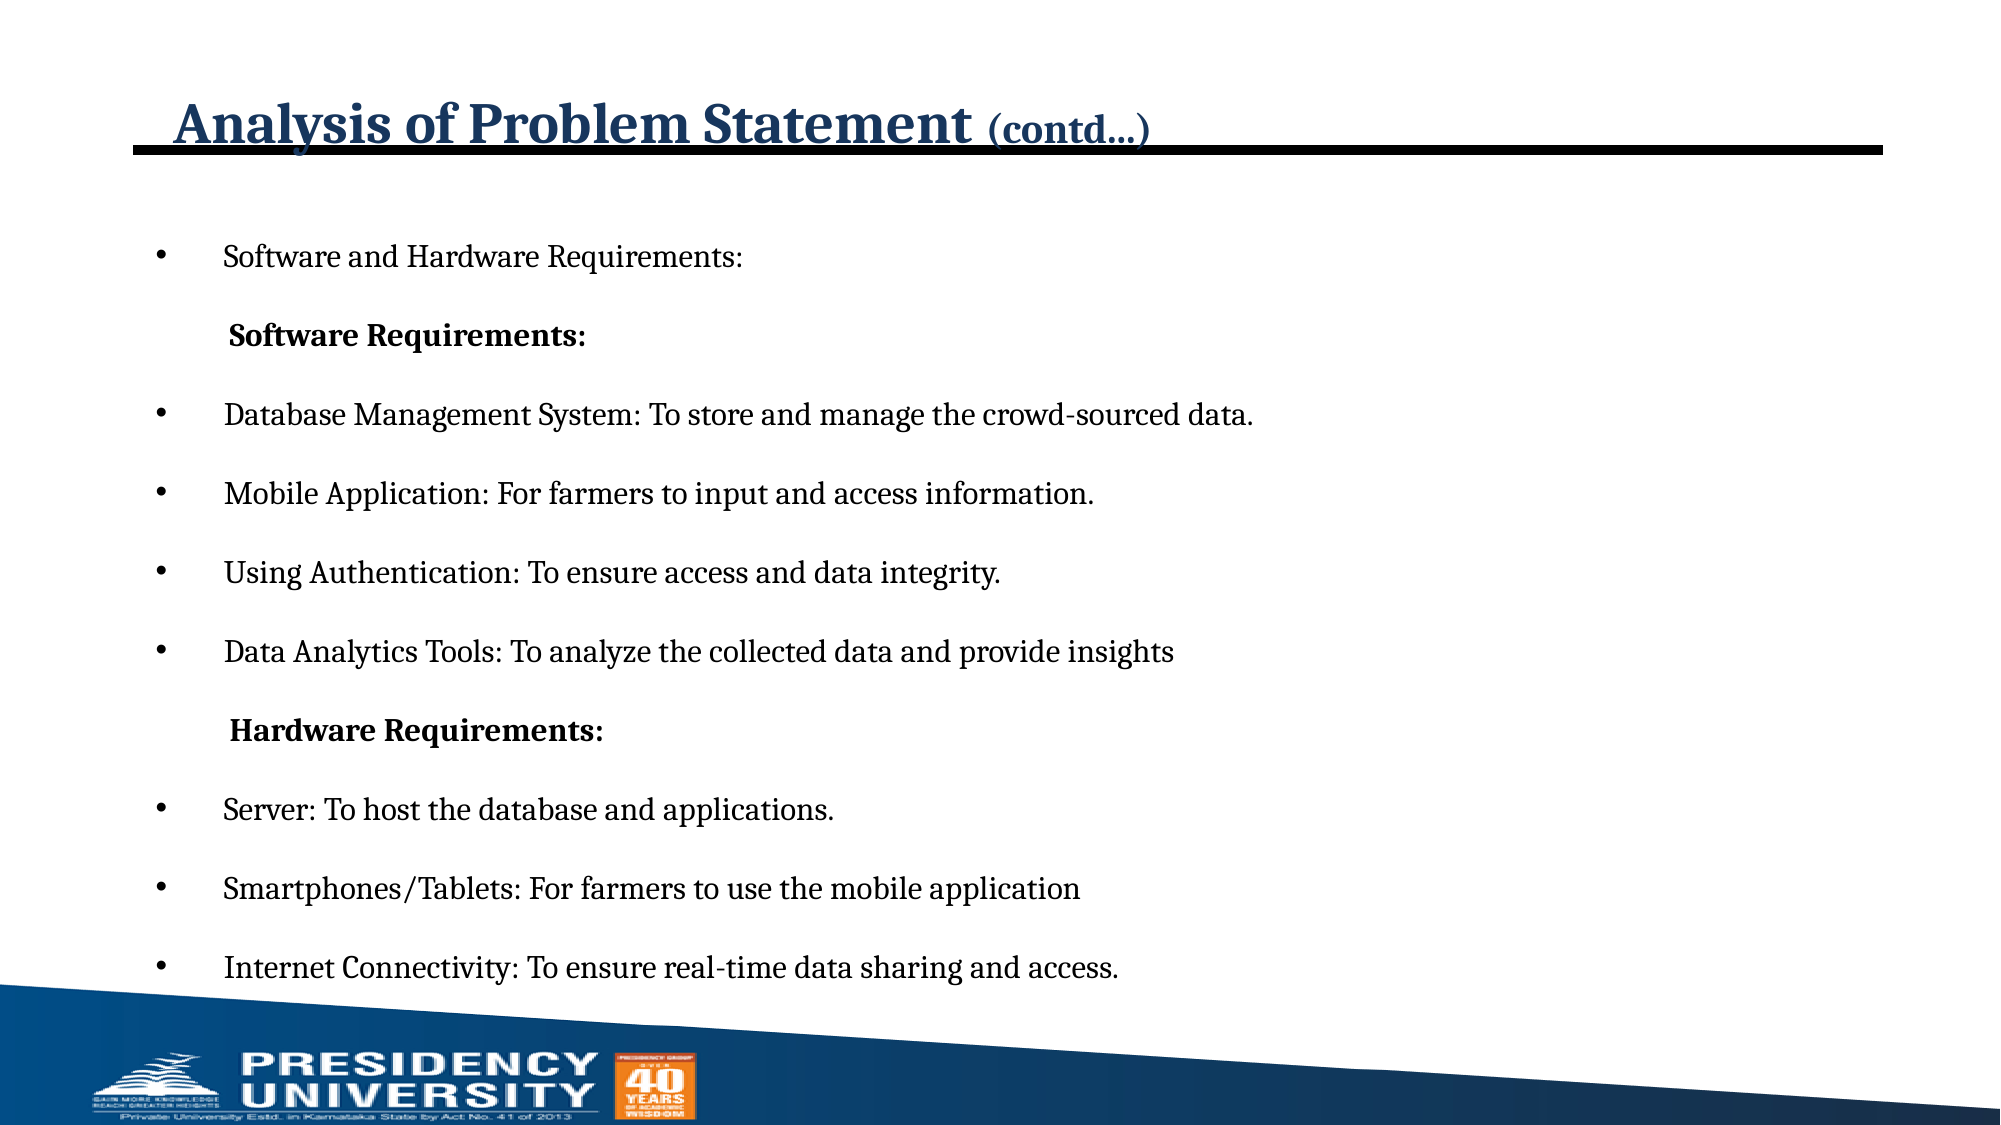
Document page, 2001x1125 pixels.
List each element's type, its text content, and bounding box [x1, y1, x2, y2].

picture [0, 982, 2000, 1125]
title Analysis of Problem Statement (contd...) [133, 45, 1884, 125]
list Software and Hardware Requirements: Software Requirements: Database Management System: To store and manage the crowd-sourced data. Mobile Application: For farmers to input and access information. Using Authentication: To ensure access and data integrity. Data Analytics Tools: To analyze the collected data and provide insights Hardware Requirements: Server: To host the database and applications. Smartphones/Tablets: For farmers to use the mobile application Internet Connectivity: To ensure real-time data sharing and access. [133, 187, 1884, 1000]
